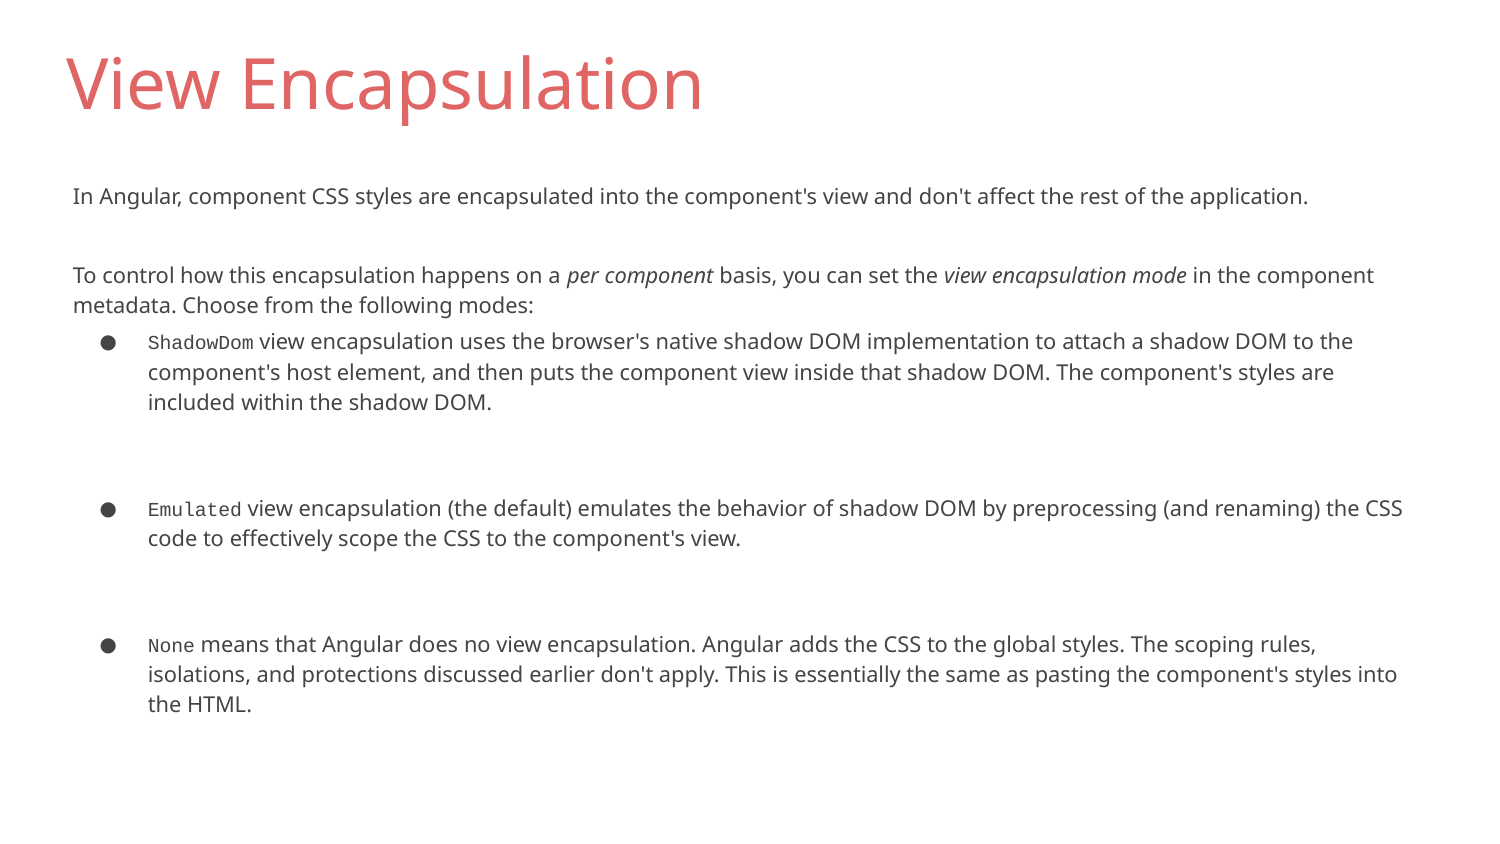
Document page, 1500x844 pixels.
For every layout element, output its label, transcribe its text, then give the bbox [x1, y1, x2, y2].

title View Encapsulation [51, 25, 1409, 139]
text_box In Angular, component CSS styles are encapsulated into the component's view and don't affect the rest of the application. To control how this encapsulation happens on a per component basis, you can set the view encapsulation mode in the component metadata. Choose from the following modes: ShadowDom view encapsulation uses the browser's native shadow DOM implementation to attach a shadow DOM to the component's host element, and then puts the component view inside that shadow DOM. The component's styles are included within the shadow DOM. Emulated view encapsulation (the default) emulates the behavior of shadow DOM by preprocessing (and renaming) the CSS code to effectively scope the CSS to the component's view. None means that Angular does no view encapsulation. Angular adds the CSS to the global styles. The scoping rules, isolations, and protections discussed earlier don't apply. This is essentially the same as pasting the component's styles into the HTML. [57, 167, 1430, 800]
